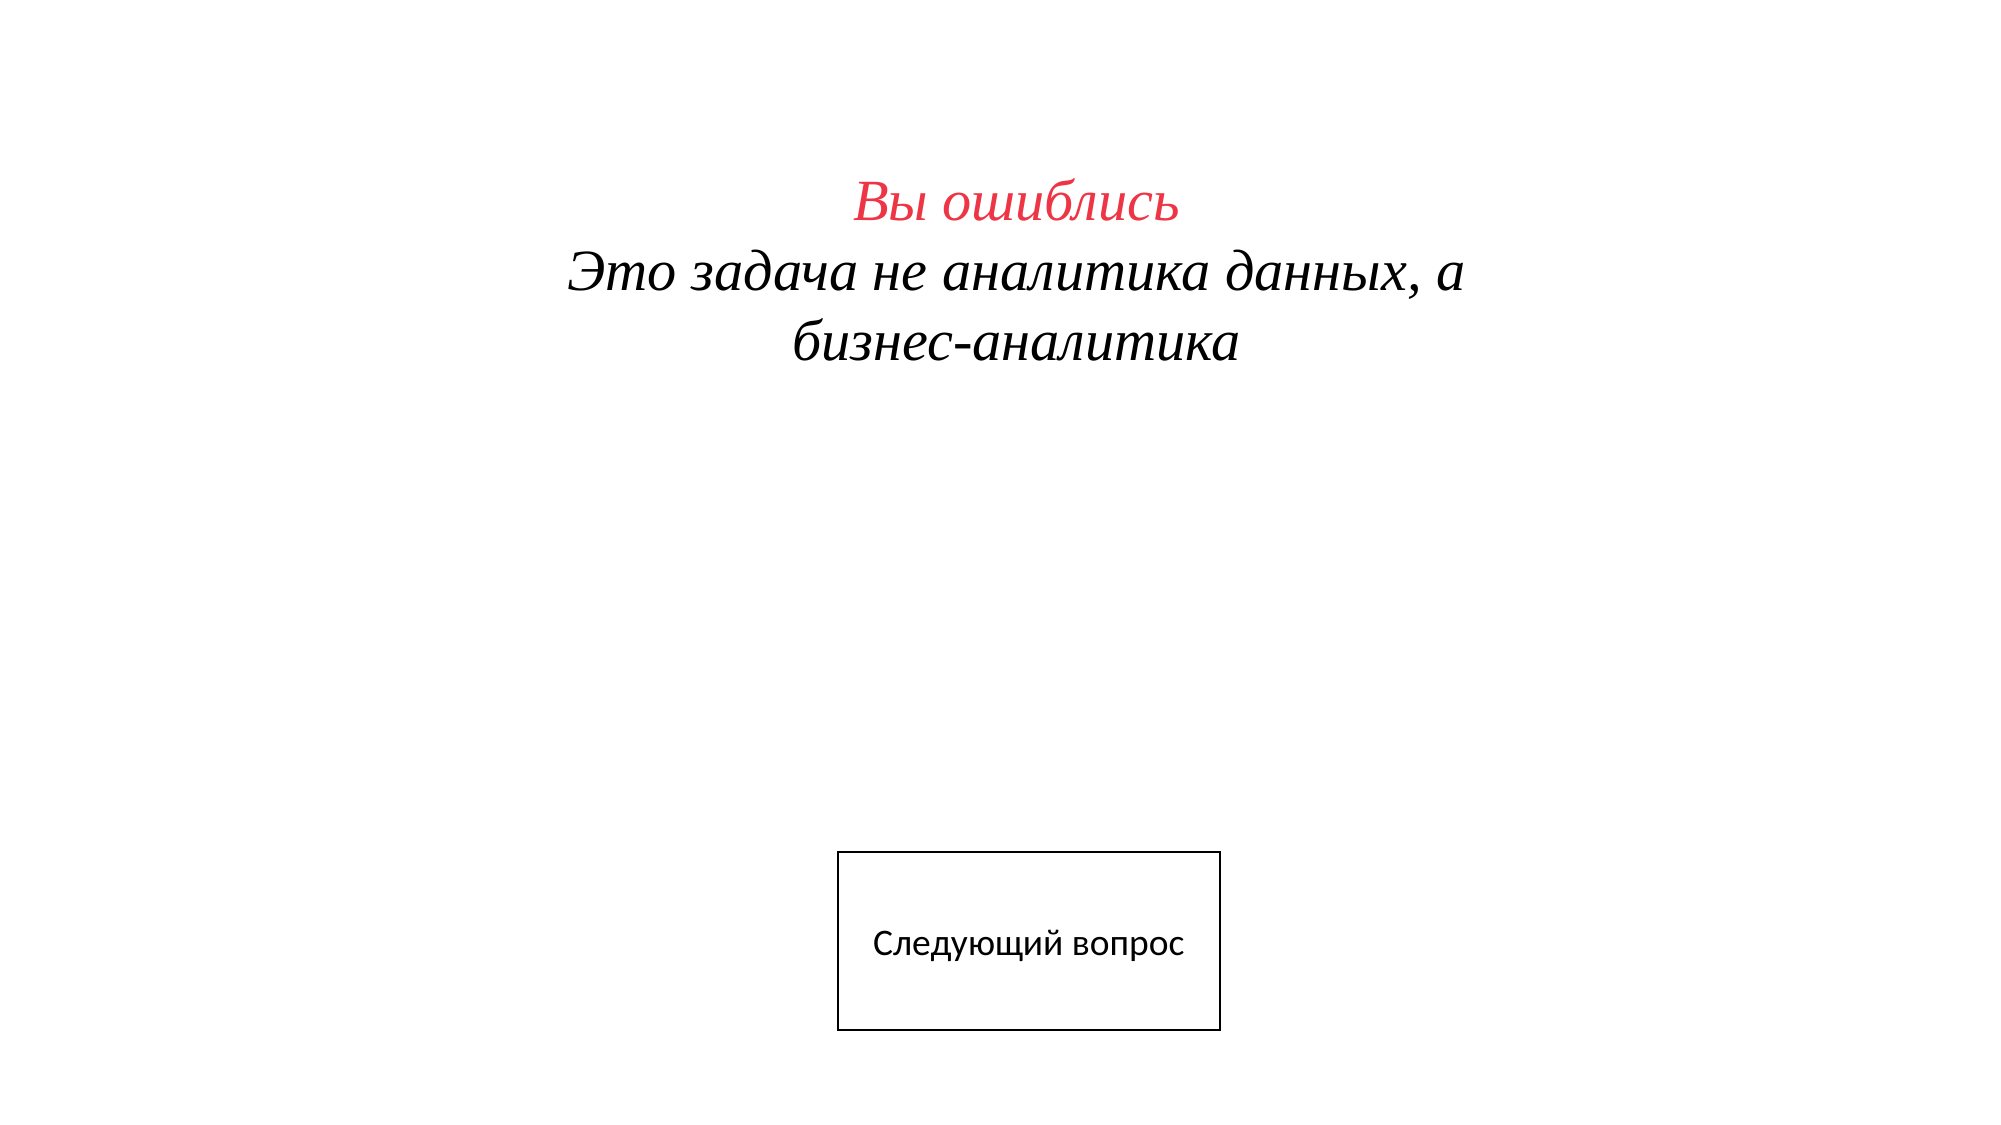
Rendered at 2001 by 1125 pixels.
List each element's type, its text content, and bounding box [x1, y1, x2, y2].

text_box Вы ошиблись Это задача не аналитика данных, а бизнес-аналитика [516, 154, 1517, 380]
text_box Следующий вопрос [837, 851, 1221, 1031]
